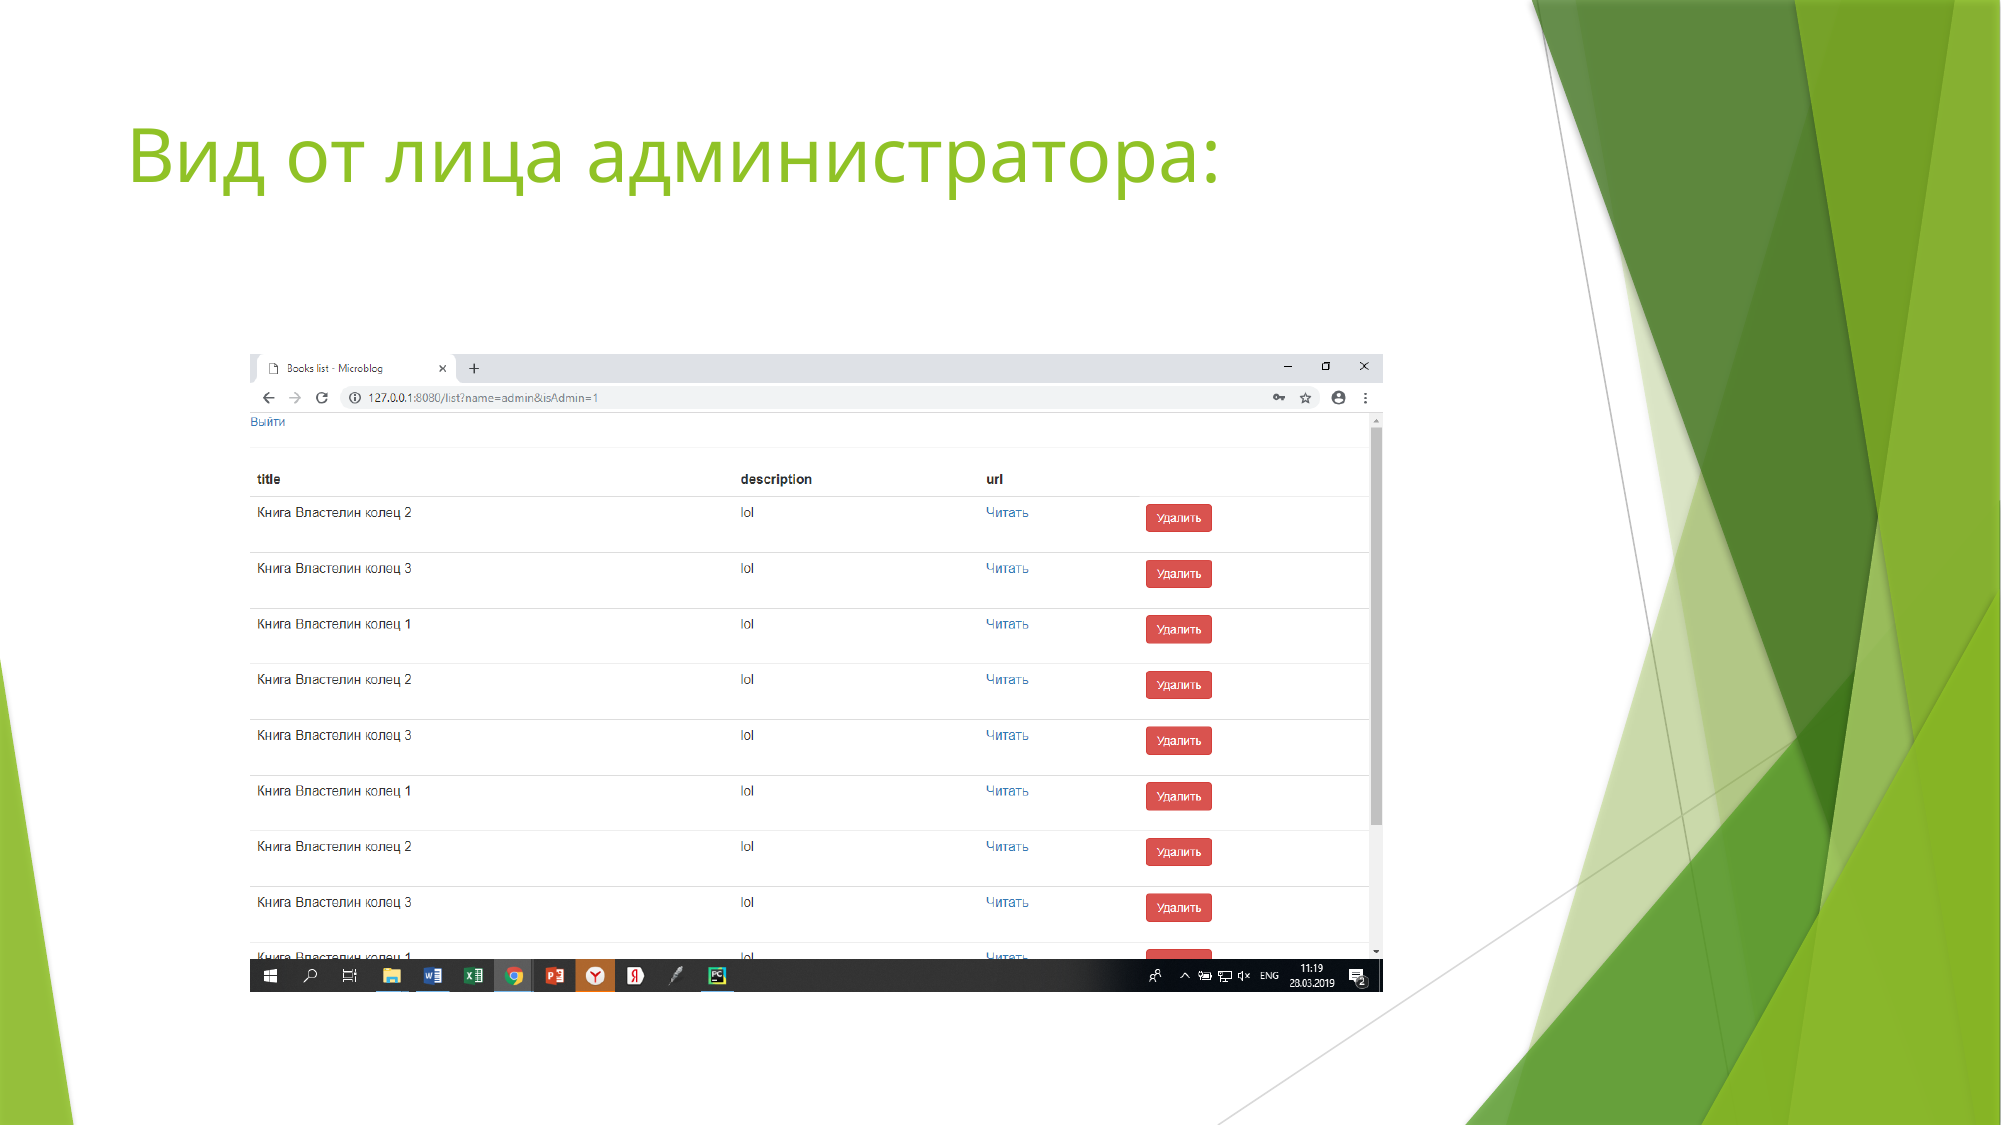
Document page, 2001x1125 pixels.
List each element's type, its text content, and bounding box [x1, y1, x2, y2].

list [249, 353, 1384, 992]
title Вид от лица администратора: [111, 99, 1522, 317]
